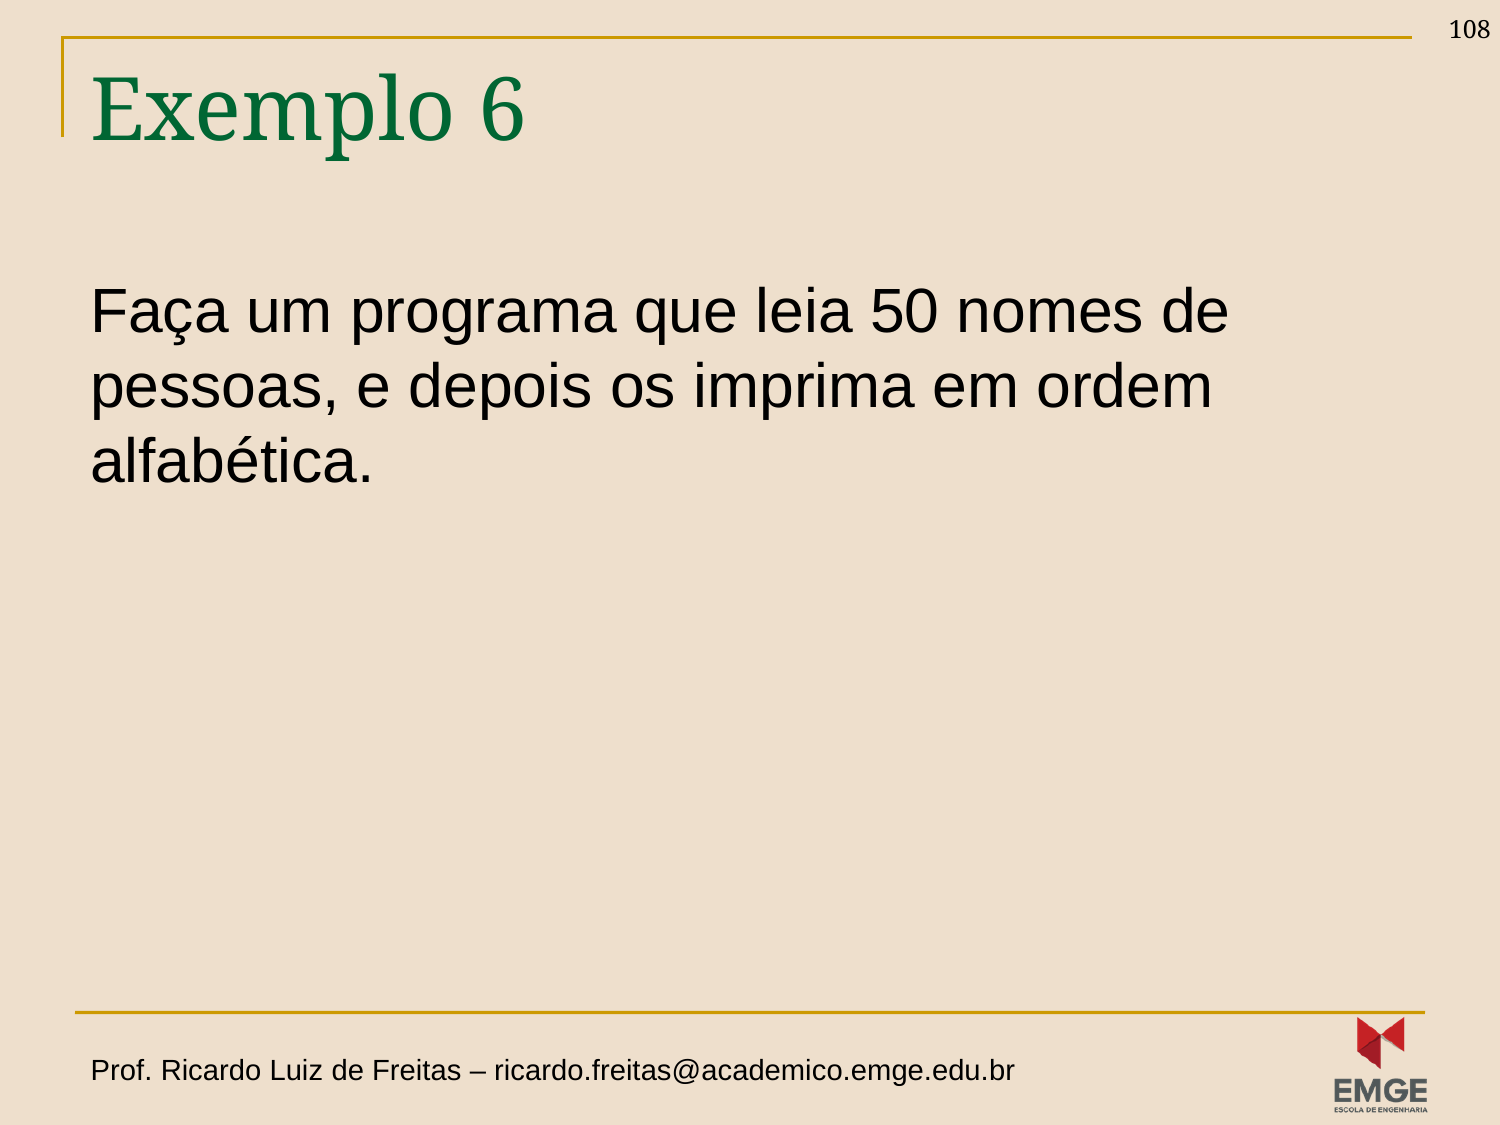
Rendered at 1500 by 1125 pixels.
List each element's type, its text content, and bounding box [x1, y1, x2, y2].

picture [1328, 1012, 1433, 1116]
slide_number 108 [1392, 0, 1500, 55]
list Faça um programa que leia 50 nomes de pessoas, e depois os imprima em ordem alfabética. [75, 262, 1425, 1006]
title Exemplo 6 [75, 45, 1425, 233]
